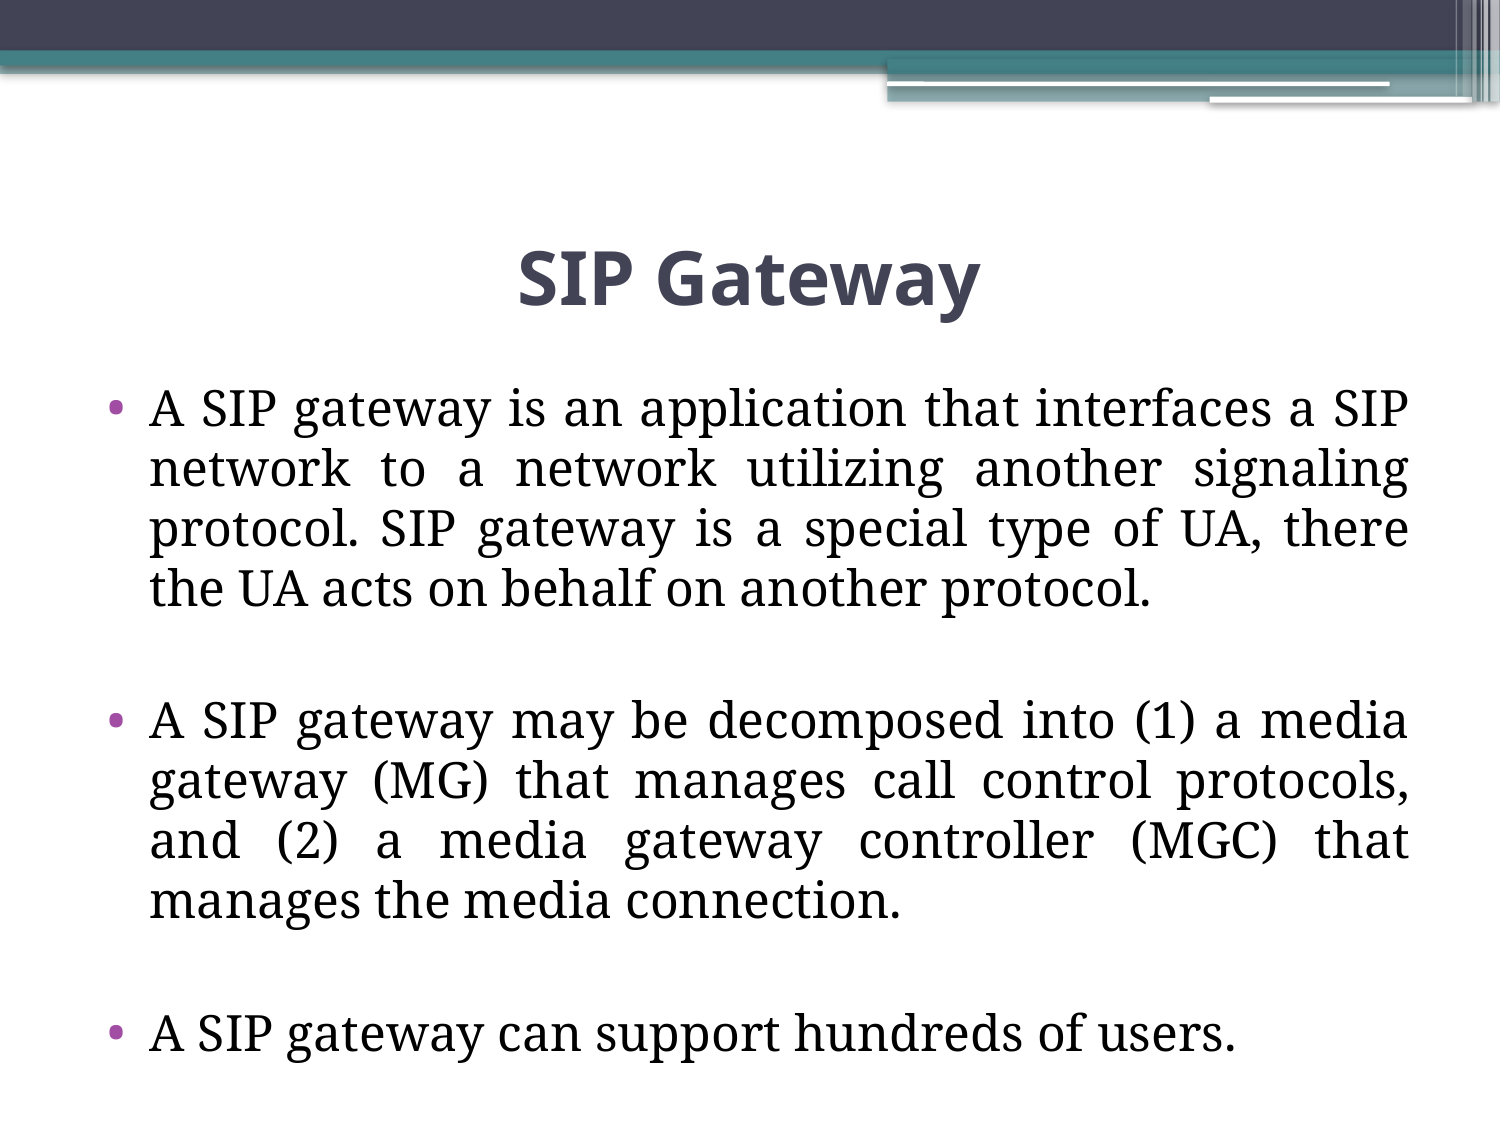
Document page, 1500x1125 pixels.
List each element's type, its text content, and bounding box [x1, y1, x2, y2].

title SIP Gateway [75, 187, 1425, 363]
list A SIP gateway is an application that interfaces a SIP network to a network utilizing another signaling protocol. SIP gateway is a special type of UA, there the UA acts on behalf on another protocol. A SIP gateway may be decomposed into (1) a media gateway (MG) that manages call control protocols, and (2) a media gateway controller (MGC) that manages the media connection. A SIP gateway can support hundreds of users. [75, 368, 1425, 1079]
